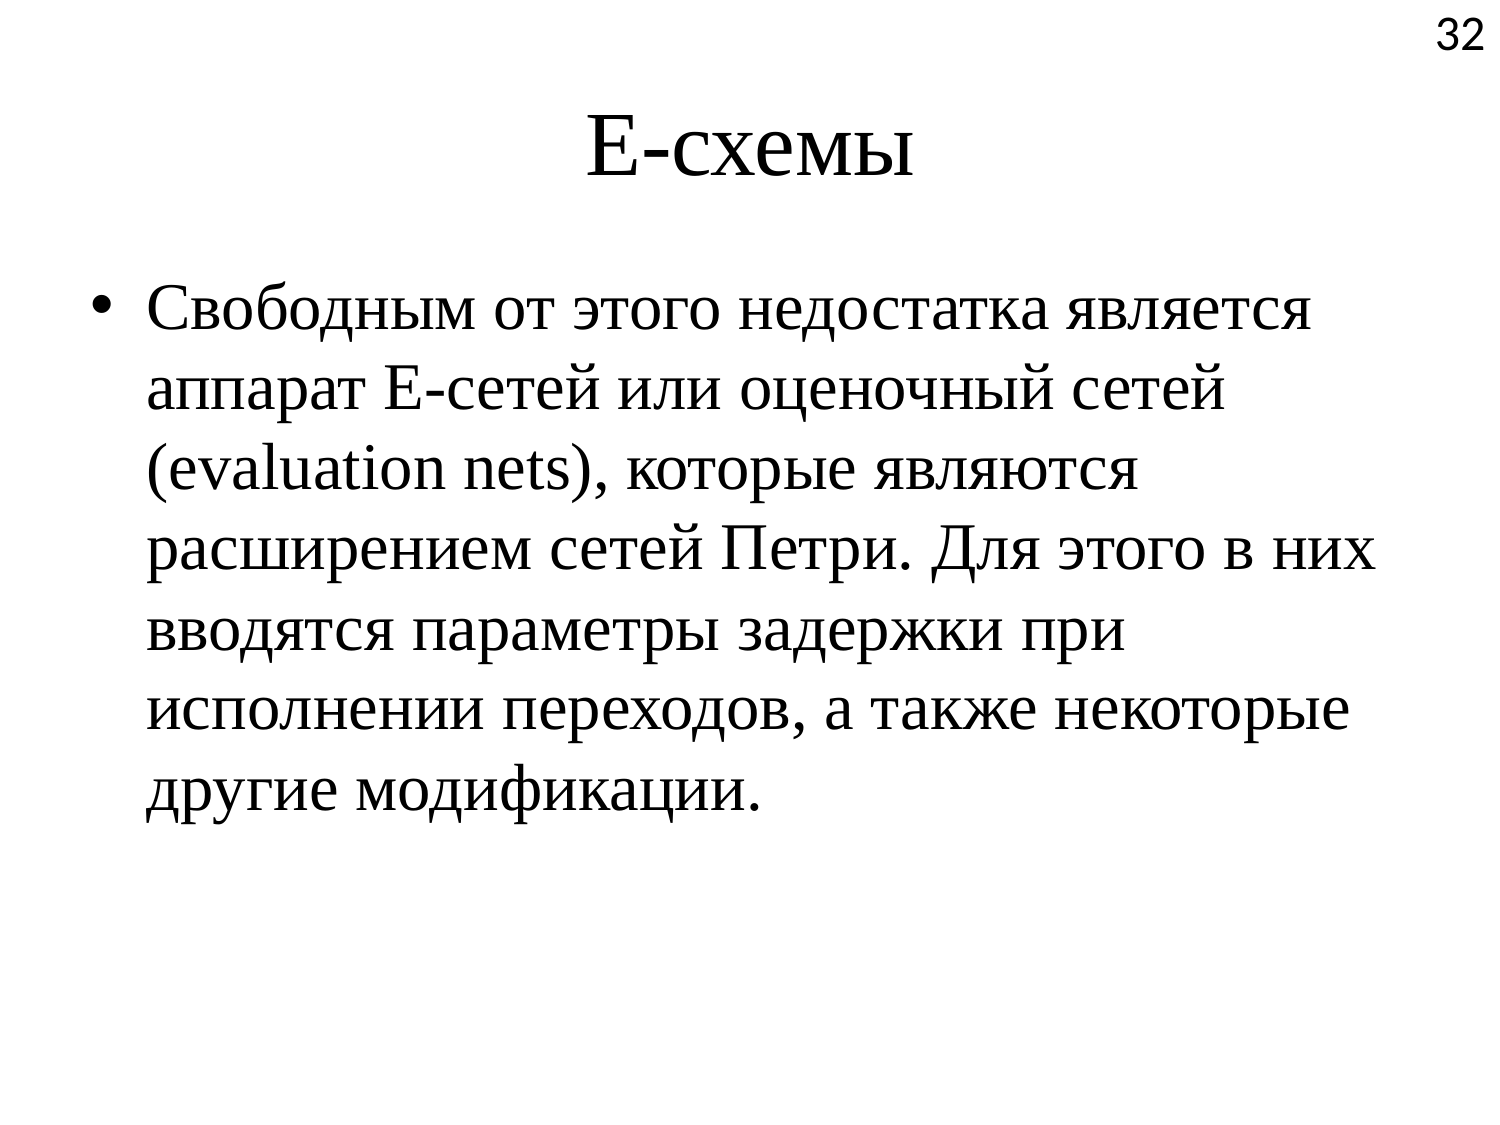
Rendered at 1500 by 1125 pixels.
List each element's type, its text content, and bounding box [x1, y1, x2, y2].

list Свободным от этого недостатка является аппарат E-сетей или оценочный сетей (evaluation nets), которые являются расширением сетей Петри. Для этого в них вводятся параметры задержки при исполнении переходов, а также некоторые другие модификации. [74, 255, 1426, 1091]
title Е-схемы [74, 44, 1426, 233]
text_box 32 [1149, 0, 1500, 60]
